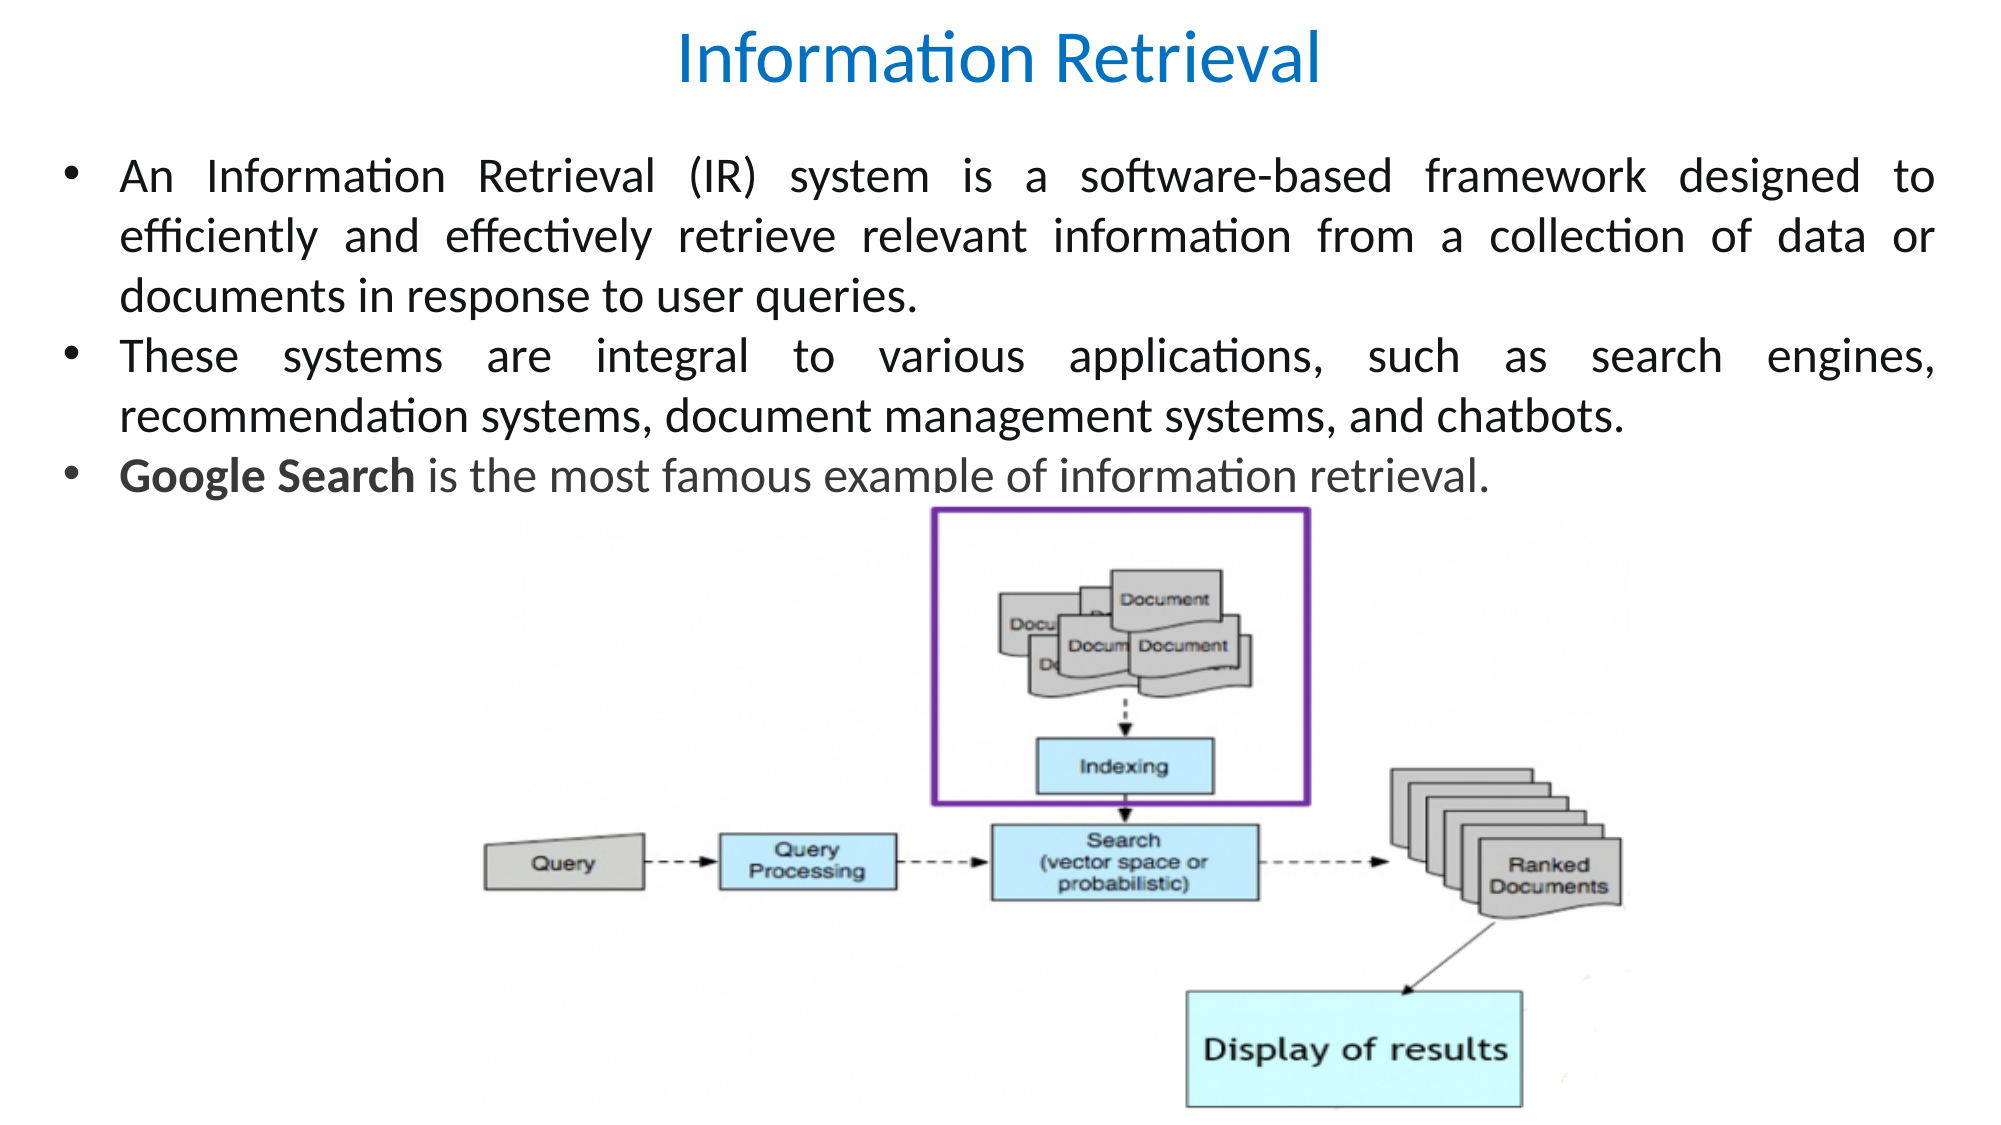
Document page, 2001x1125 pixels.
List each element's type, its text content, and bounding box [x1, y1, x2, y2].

text_box An Information Retrieval (IR) system is a software-based framework designed to efficiently and effectively retrieve relevant information from a collection of data or documents in response to user queries. These systems are integral to various applications, such as search engines, recommendation systems, document management systems, and chatbots. Google Search is the most famous example of information retrieval. [48, 135, 1952, 510]
picture [390, 493, 1740, 1122]
text_box Information Retrieval [15, 0, 1985, 105]
